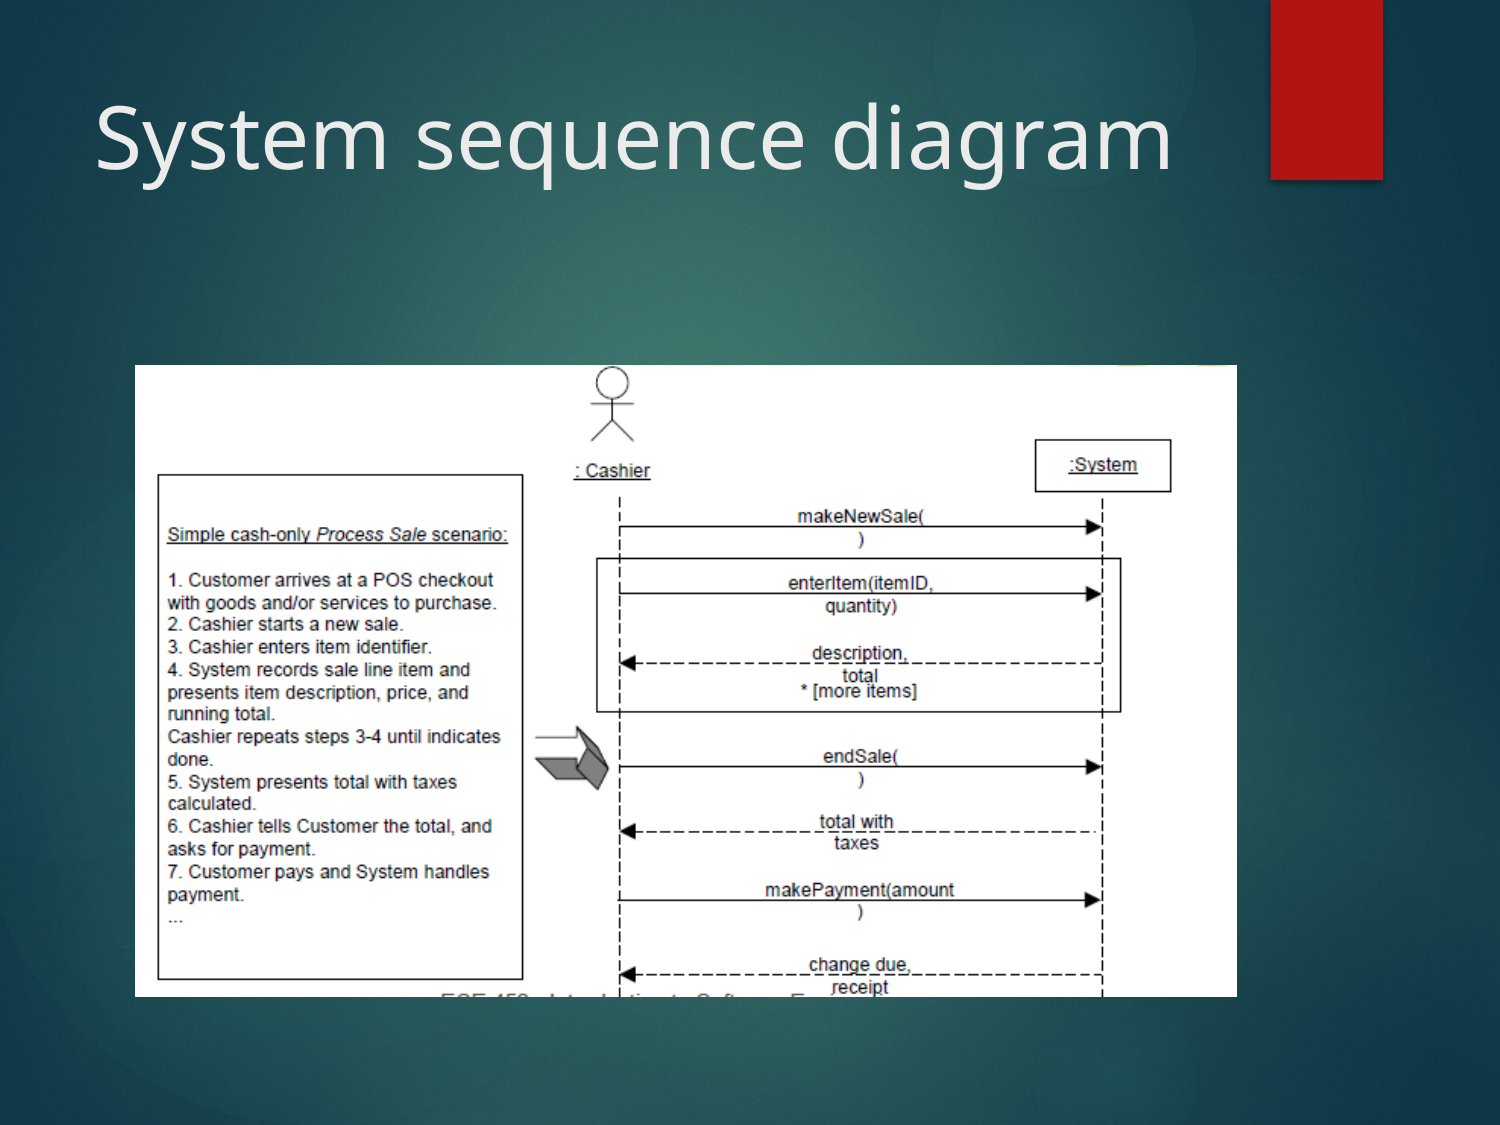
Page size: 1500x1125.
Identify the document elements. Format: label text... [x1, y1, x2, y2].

title System sequence diagram [79, 74, 1237, 304]
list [135, 365, 1237, 997]
